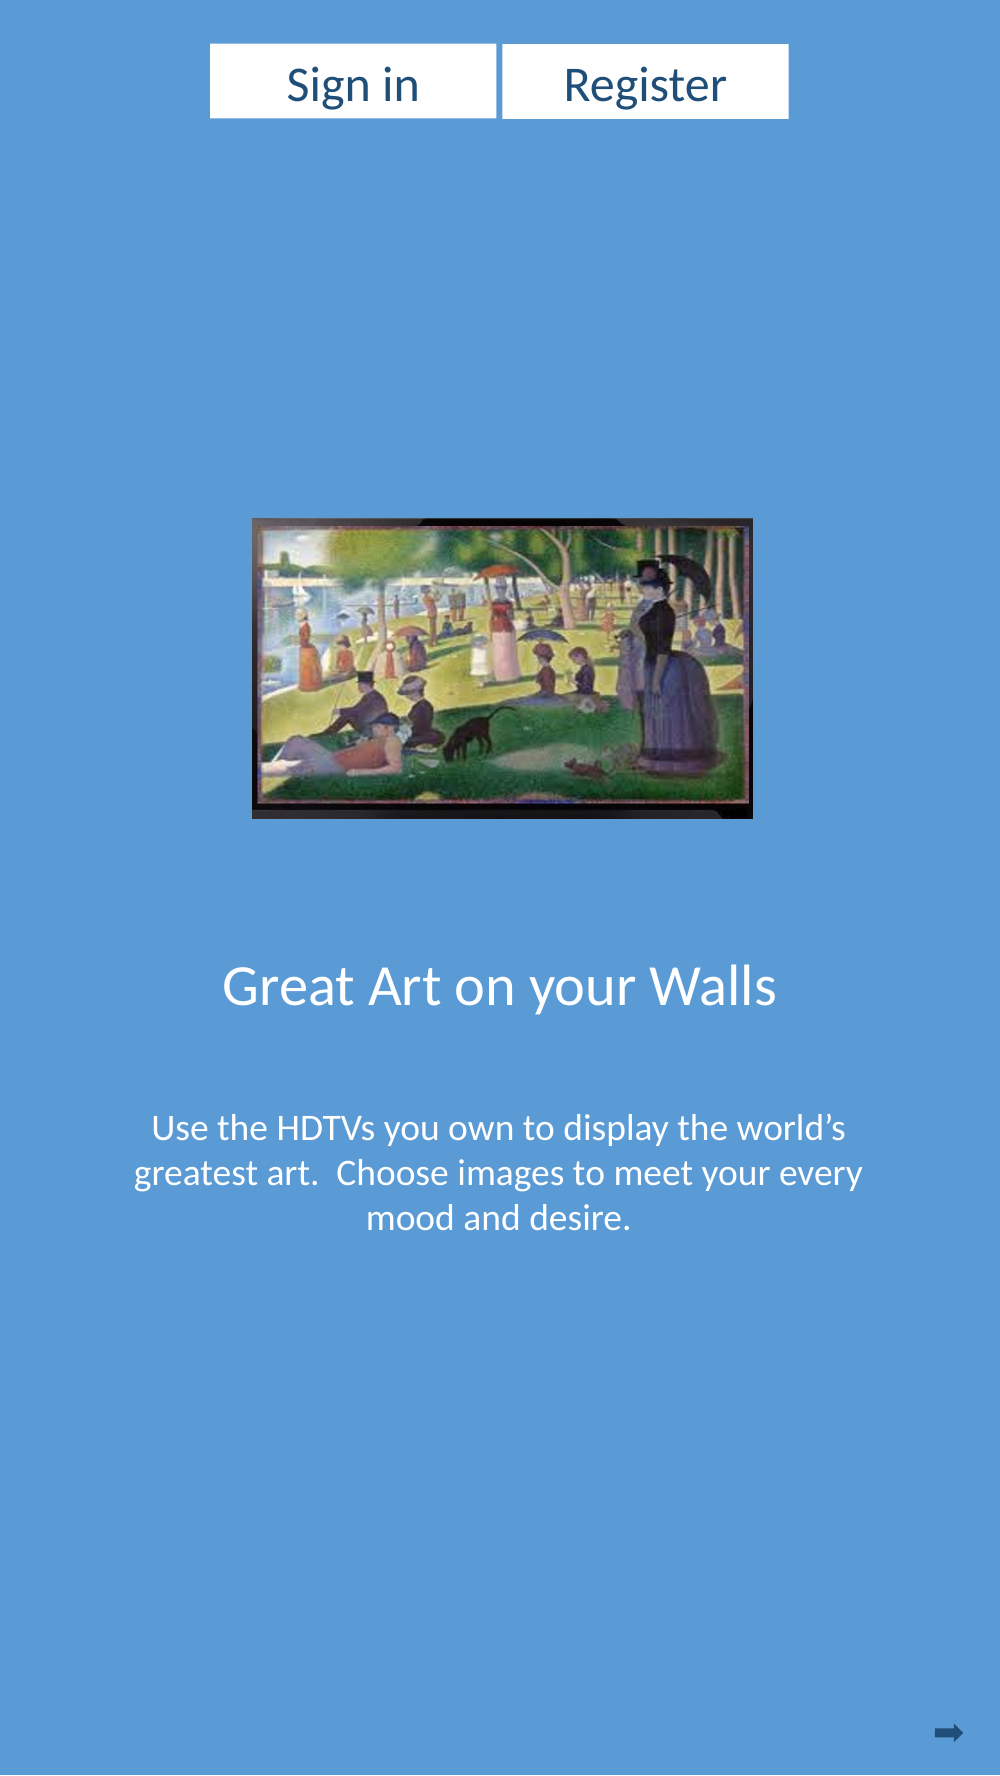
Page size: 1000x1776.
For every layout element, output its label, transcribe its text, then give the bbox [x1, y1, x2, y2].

picture [252, 518, 753, 819]
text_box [209, 43, 789, 120]
text_box Great Art on your Walls [0, 939, 1000, 1025]
text_box Use the HDTVs you own to display the world’s greatest art. Choose images to meet your every mood and desire. [76, 1095, 922, 1246]
text_box [934, 1723, 964, 1743]
